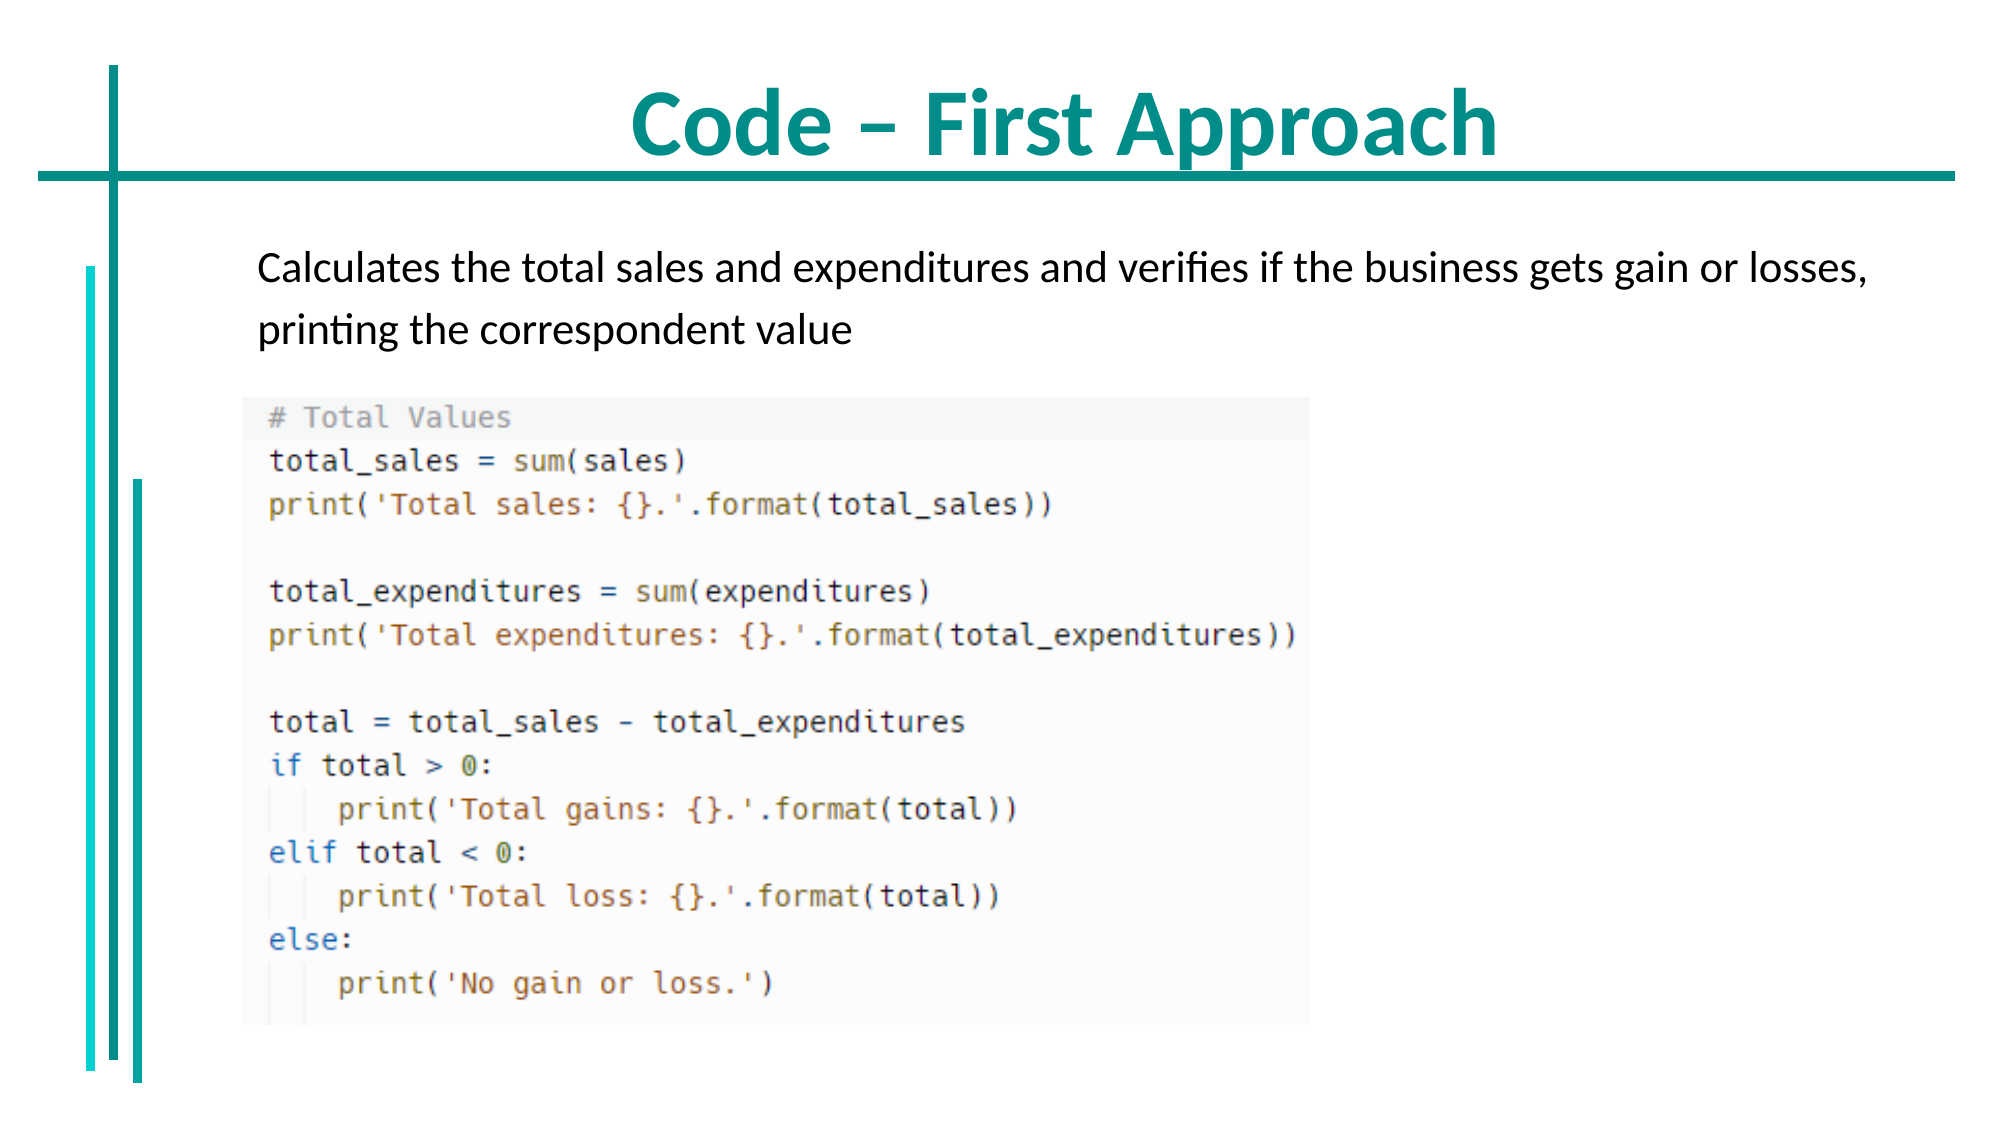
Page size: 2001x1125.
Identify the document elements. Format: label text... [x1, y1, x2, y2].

text_box [110, 66, 118, 172]
text_box [133, 479, 142, 1083]
text_box Calculates the total sales and expenditures and verifies if the business gets gain or losses, printing the correspondent value [242, 215, 1949, 369]
text_box [1560, 172, 1955, 180]
picture [242, 397, 1310, 1025]
text_box [38, 172, 573, 180]
text_box [86, 267, 94, 1071]
text_box [110, 180, 118, 1059]
text_box Code – First Approach [573, 51, 1560, 212]
